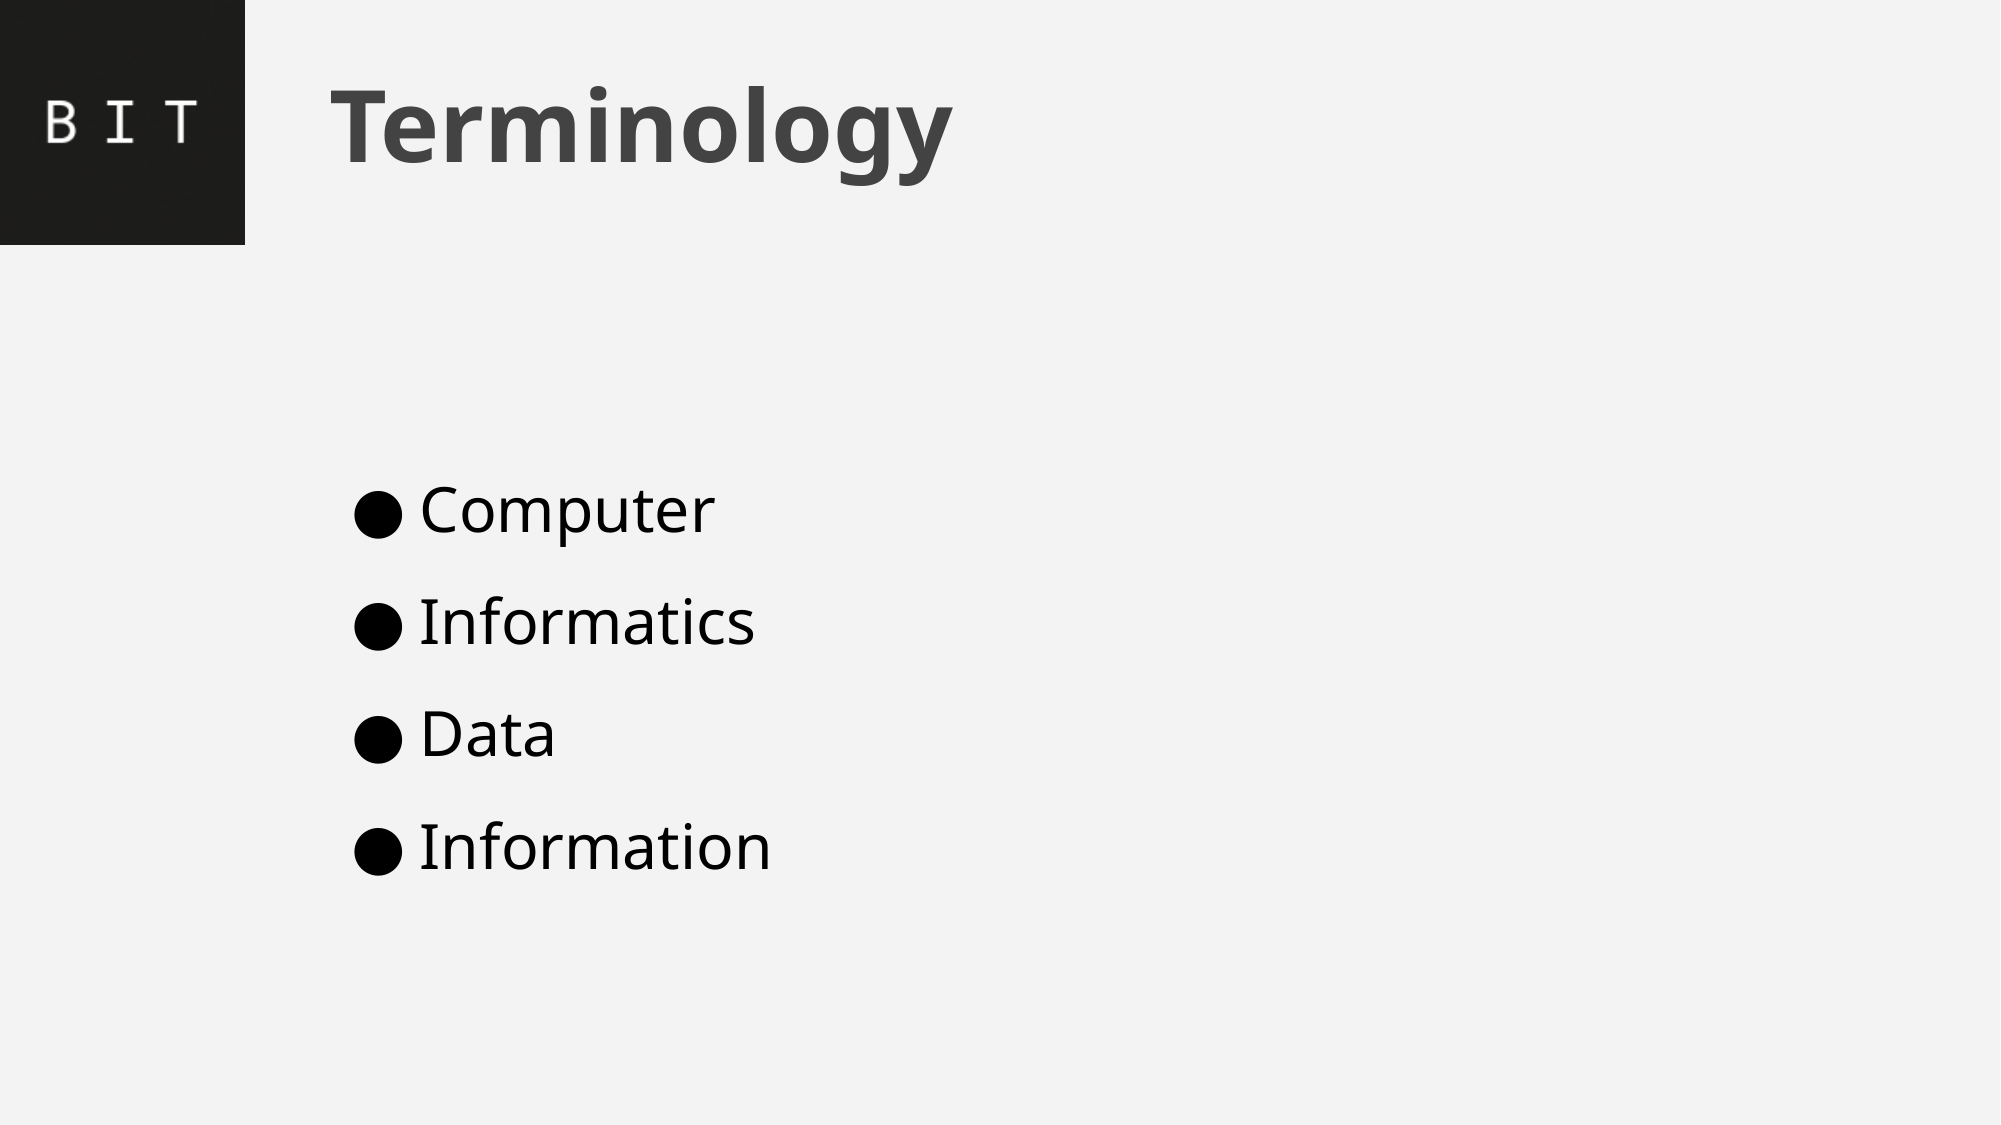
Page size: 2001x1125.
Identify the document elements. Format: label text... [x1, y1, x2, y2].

picture [0, 0, 245, 245]
text_box Computer Informatics Data Information [329, 279, 1799, 1035]
text_box Terminology [314, 0, 1809, 245]
